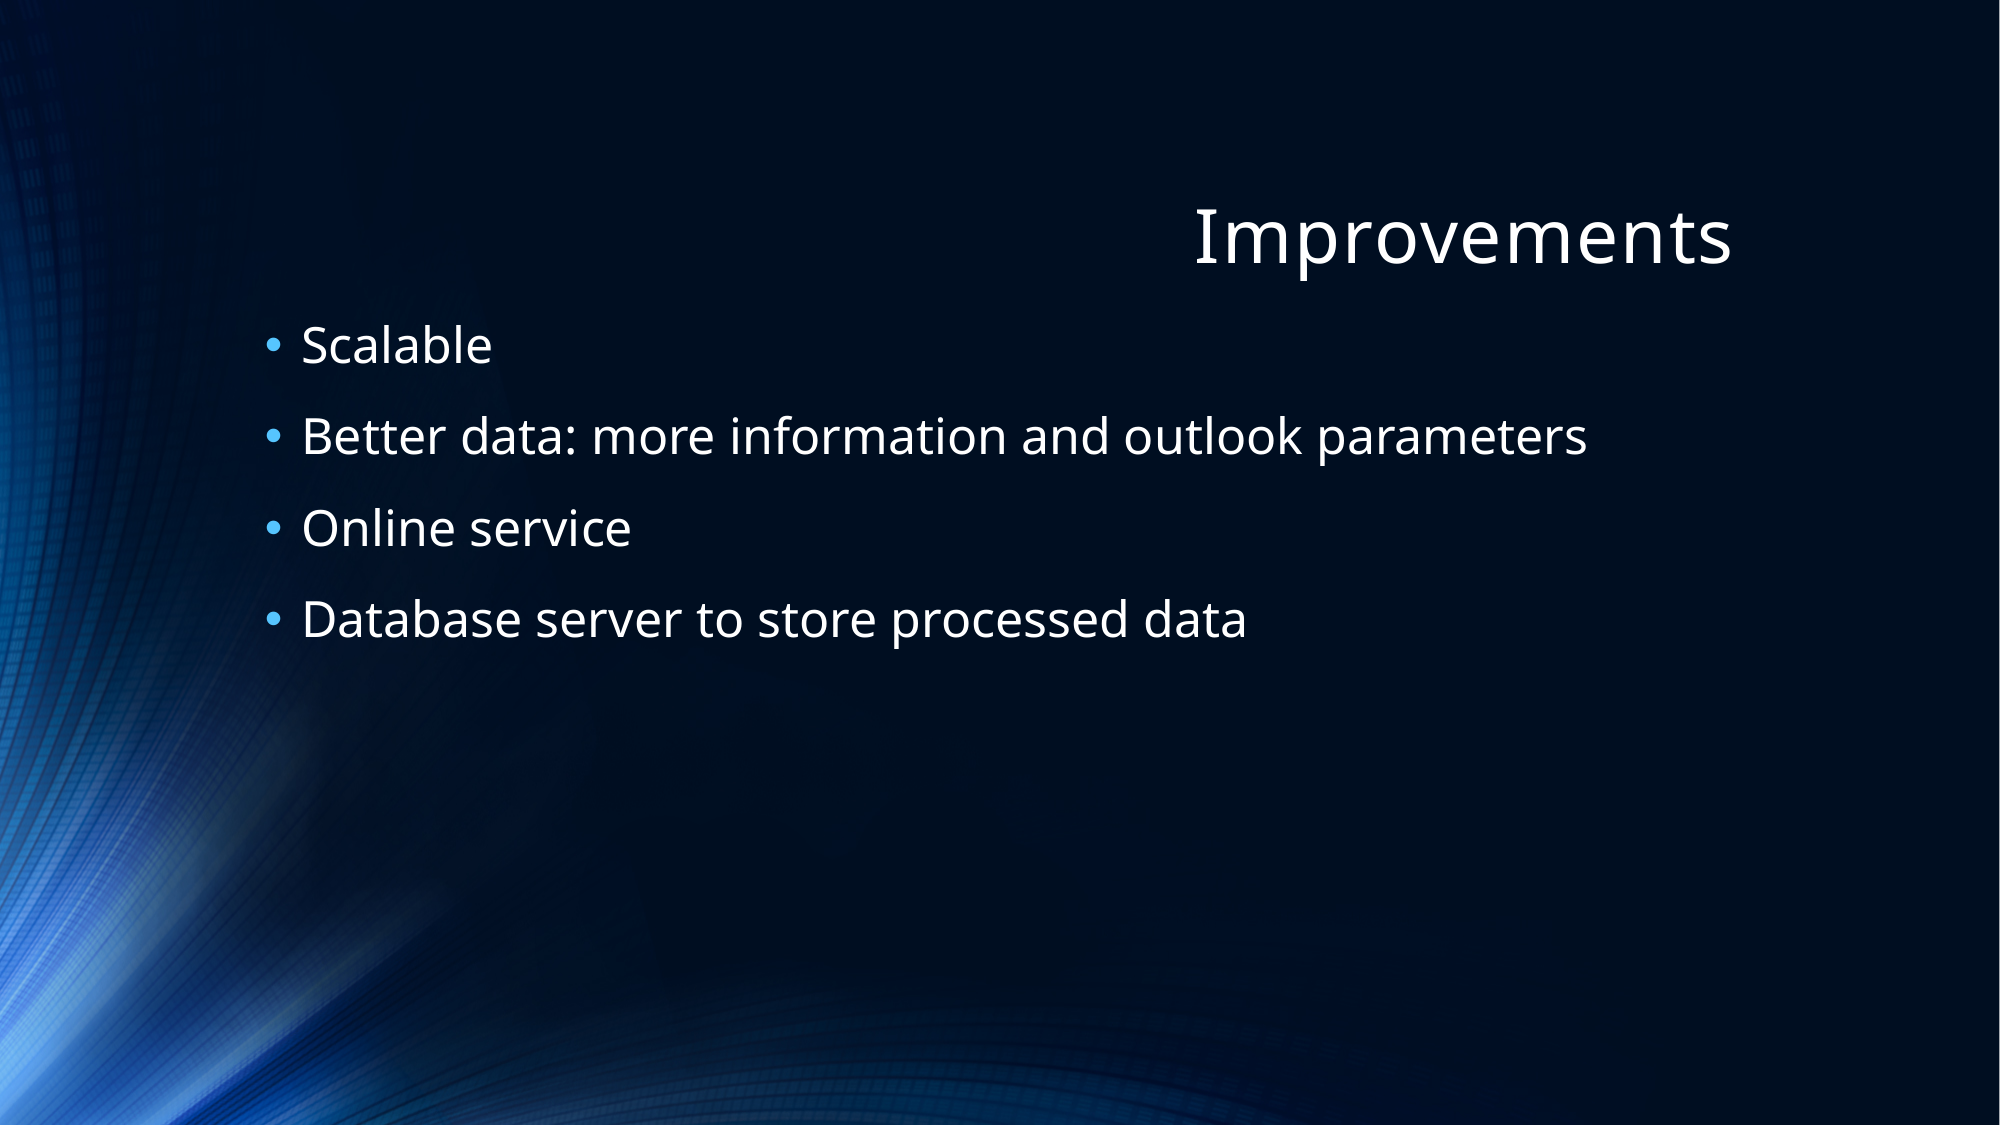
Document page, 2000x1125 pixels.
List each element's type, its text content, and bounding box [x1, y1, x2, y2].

title Improvements [249, 62, 1750, 288]
list Scalable Better data: more information and outlook parameters Online service Database server to store processed data [249, 312, 1749, 988]
picture [0, 0, 2000, 1125]
